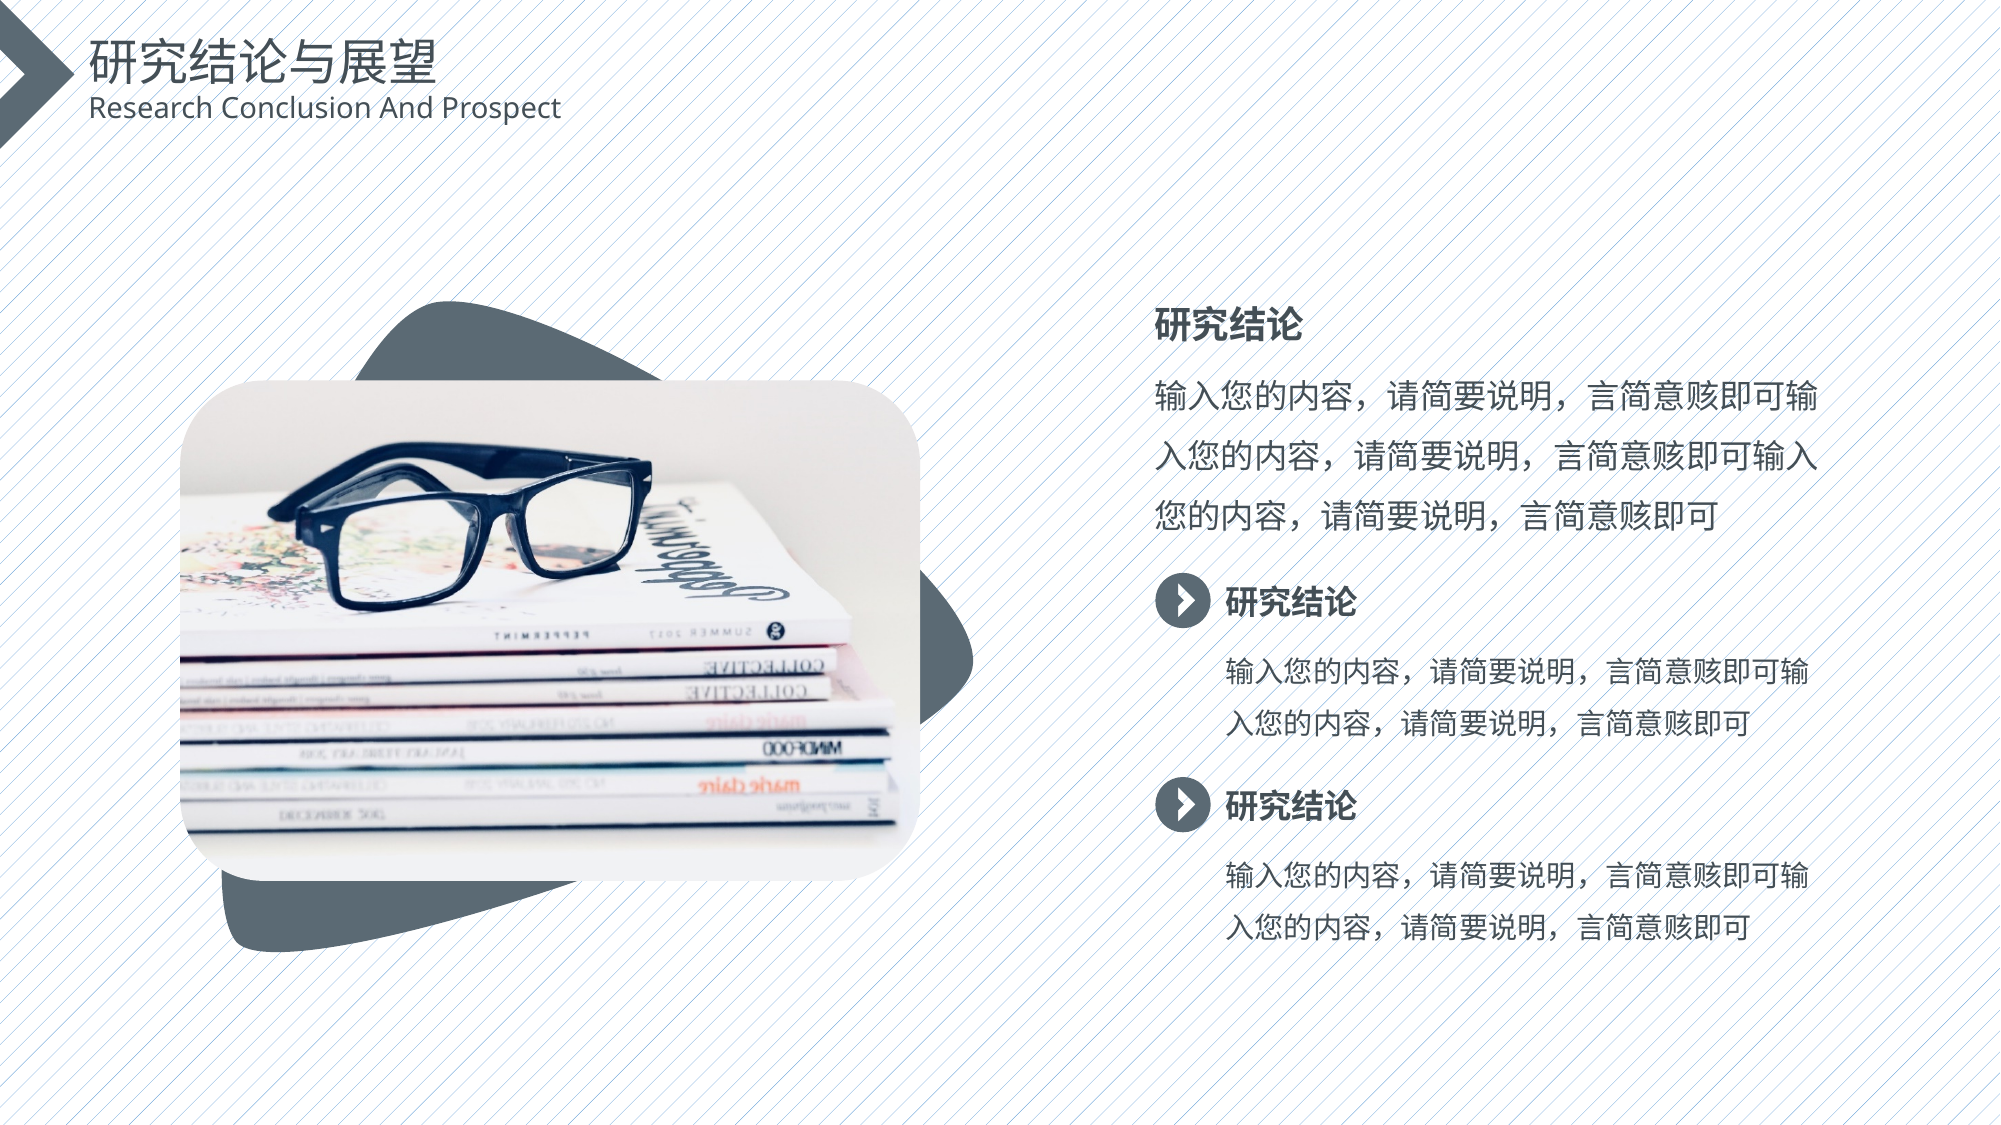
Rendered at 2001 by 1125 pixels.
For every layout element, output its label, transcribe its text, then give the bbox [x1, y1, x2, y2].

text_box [127, 288, 922, 882]
text_box 研究结论 [1210, 777, 1528, 832]
text_box 研究结论与展望 [73, 22, 584, 82]
text_box 输入您的内容，请简要说明，言简意赅即可输入您的内容，请简要说明，言简意赅即可输入您的内容，请简要说明，言简意赅即可 [1139, 348, 1852, 543]
text_box [0, 0, 73, 151]
text_box [1154, 775, 1212, 834]
text_box Research Conclusion And Prospect [73, 82, 755, 132]
text_box 输入您的内容，请简要说明，言简意赅即可输入您的内容，请简要说明，言简意赅即可 [1210, 832, 1849, 952]
text_box 输入您的内容，请简要说明，言简意赅即可输入您的内容，请简要说明，言简意赅即可 [1210, 628, 1849, 748]
text_box 研究结论 [1139, 293, 1457, 348]
text_box [1154, 571, 1212, 630]
text_box [0, 21, 53, 128]
text_box 研究结论 [1210, 573, 1528, 628]
